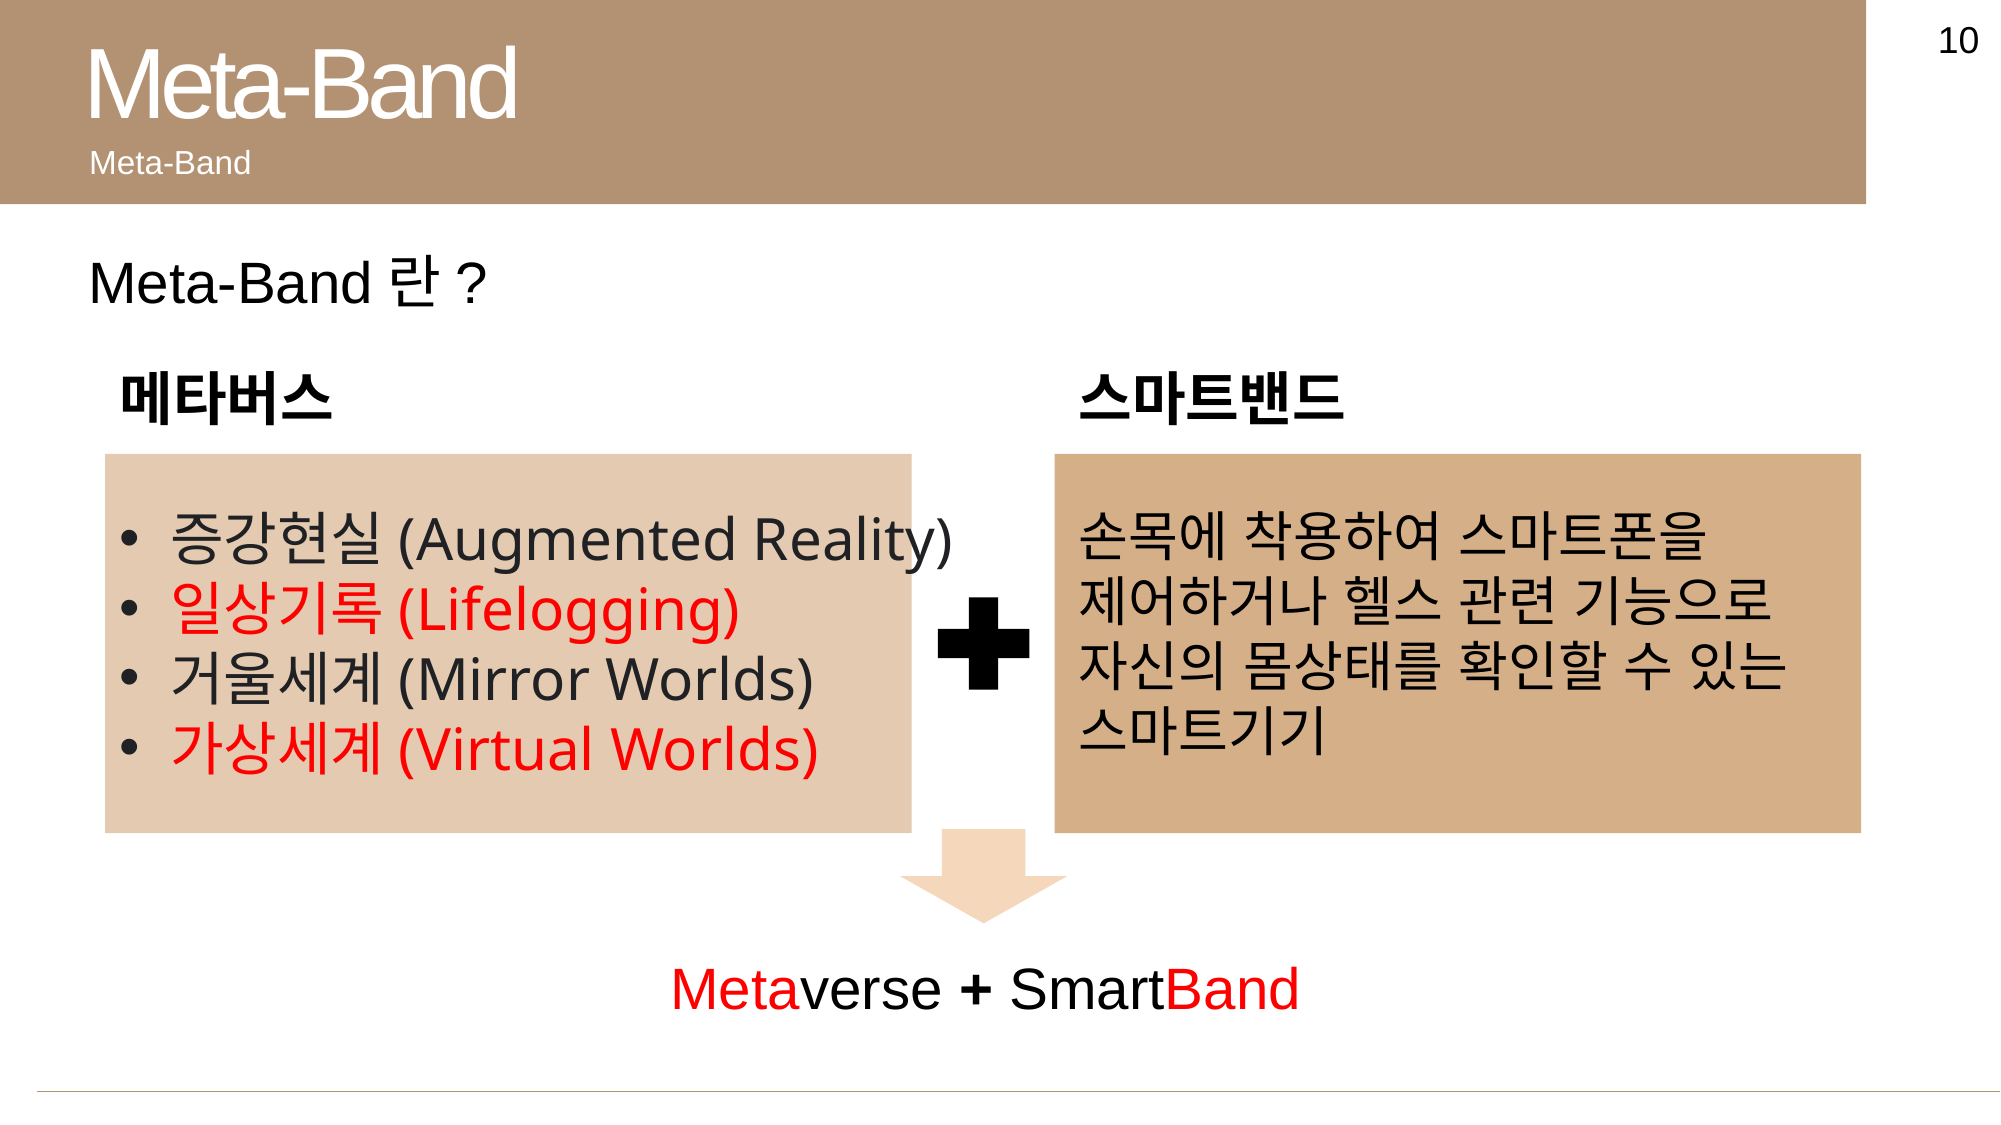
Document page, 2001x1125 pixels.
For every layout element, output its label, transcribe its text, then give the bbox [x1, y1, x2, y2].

text_box Metaverse + SmartBand [655, 943, 1345, 1029]
text_box Meta-Band [74, 133, 267, 189]
text_box 스마트밴드 손목에 착용하여 스마트폰을 제어하거나 헬스 관련 기능으로 자신의 몸상태를 확인할 수 있는 스마트기기 [1063, 354, 1871, 840]
text_box [0, 0, 1867, 205]
text_box Meta-Band란? [73, 237, 498, 323]
text_box Meta-Band [68, 11, 537, 147]
text_box [899, 828, 1068, 925]
text_box [937, 596, 1030, 691]
text_box 10 [1917, 8, 2000, 68]
text_box 메타버스 증강현실(Augmented Reality) 일상기록(Lifelogging) 거울세계(Mirror Worlds) 가상세계(Virtual Worlds) [105, 354, 1032, 860]
text_box [1054, 453, 1063, 834]
